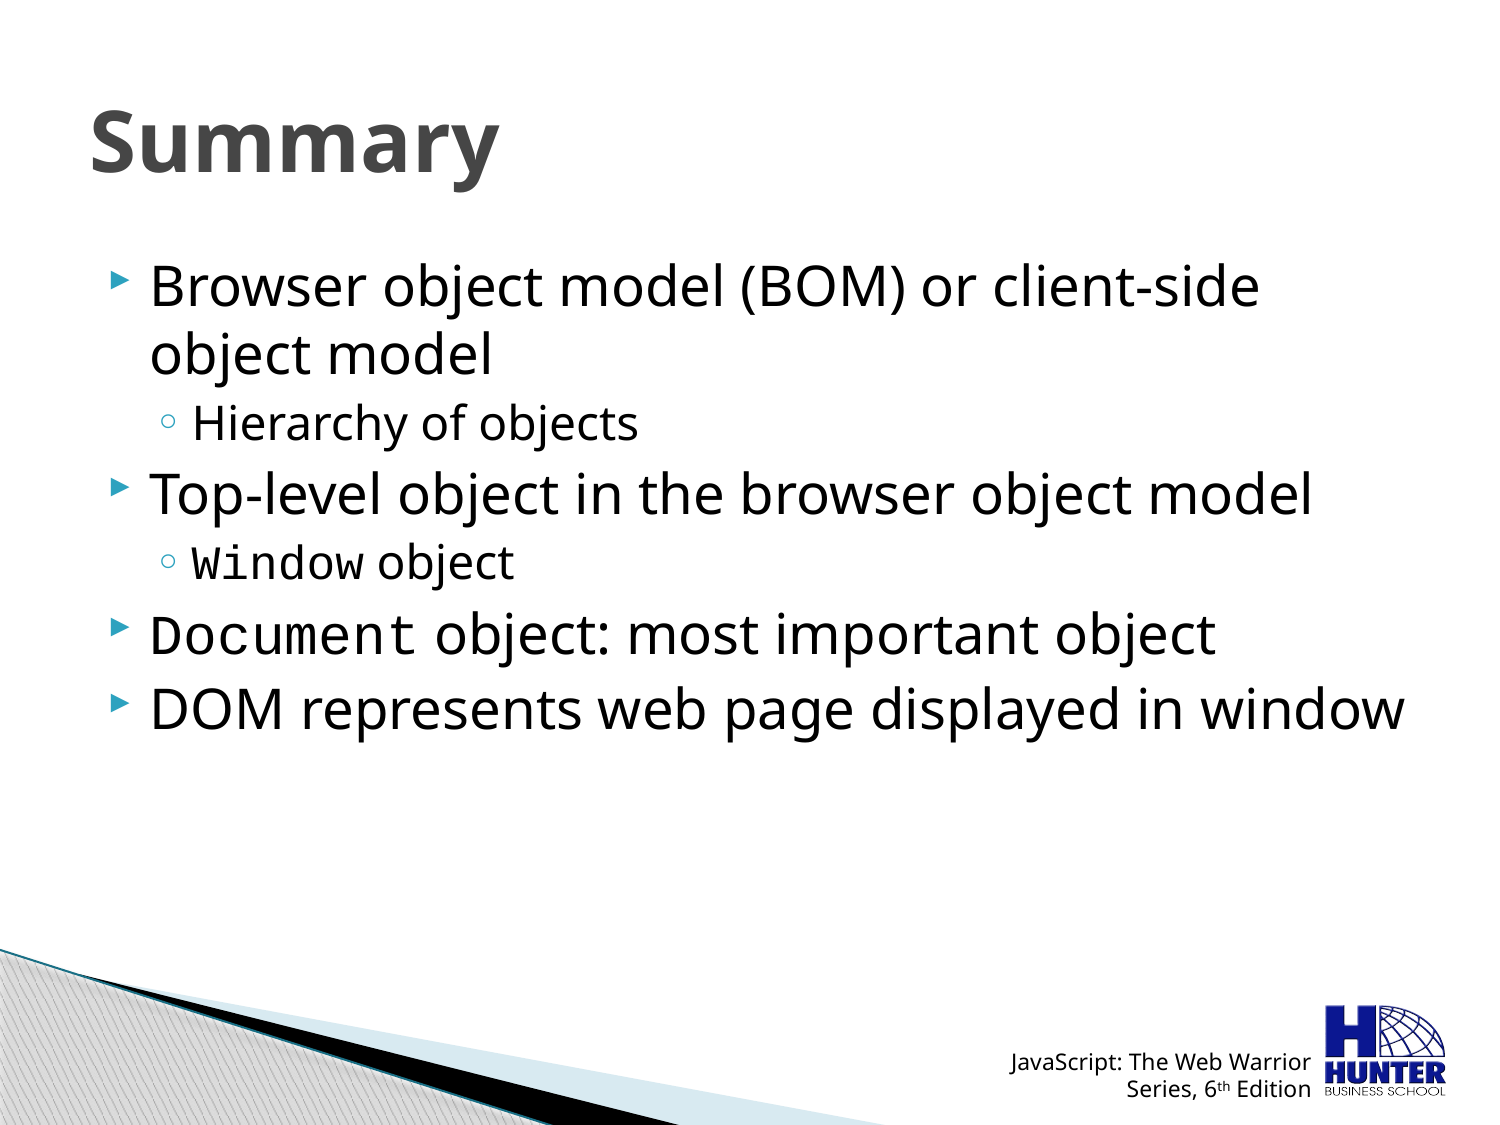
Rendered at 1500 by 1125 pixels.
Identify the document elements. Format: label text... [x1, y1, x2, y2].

picture [1325, 1005, 1446, 1097]
title Summary [75, 45, 1425, 233]
list Browser object model (BOM) or client-side object model Hierarchy of objects Top-level object in the browser object model Window object Document object: most important object DOM represents web page displayed in window [75, 243, 1425, 986]
